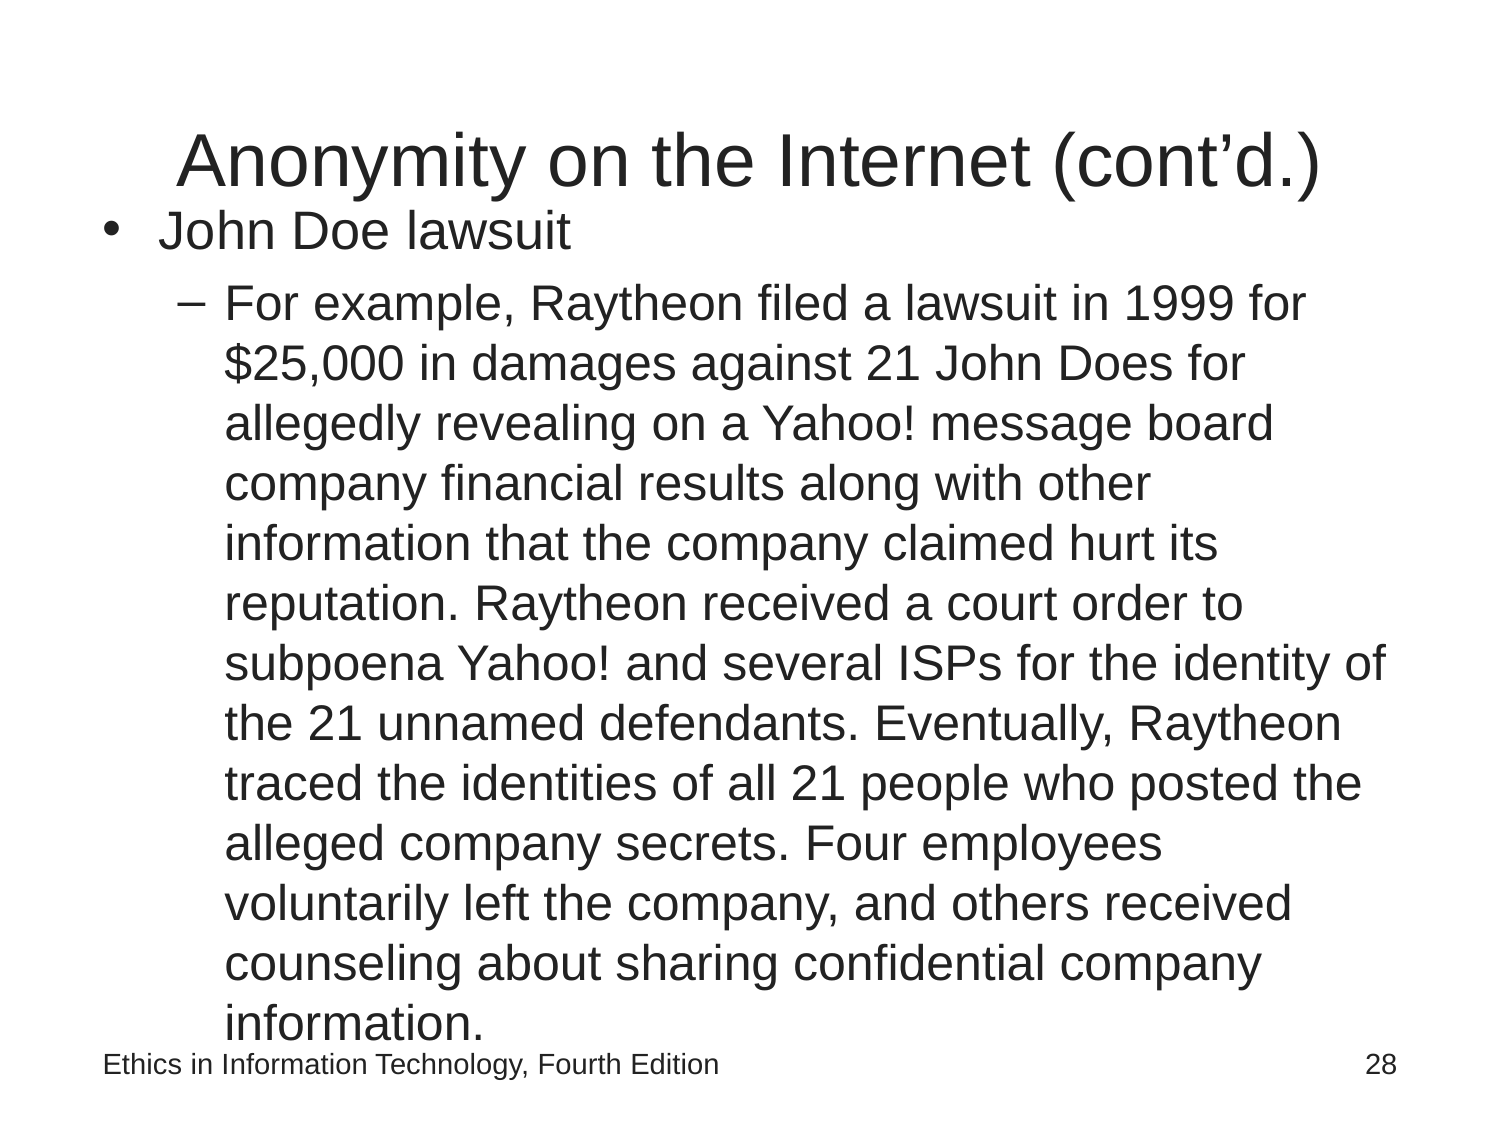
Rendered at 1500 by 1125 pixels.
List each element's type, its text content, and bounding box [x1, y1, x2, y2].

text_box ‹#› [1299, 1037, 1413, 1100]
title Anonymity on the Internet (cont’d.) [87, 62, 1413, 187]
text_box Ethics in Information Technology, Fourth Edition [87, 1037, 1299, 1100]
list John Doe lawsuit For example, Raytheon filed a lawsuit in 1999 for $25,000 in damages against 21 John Does for allegedly revealing on a Yahoo! message board company financial results along with other information that the company claimed hurt its reputation. Raytheon received a court order to subpoena Yahoo! and several ISPs for the identity of the 21 unnamed defendants. Eventually, Raytheon traced the identities of all 21 people who posted the alleged company secrets. Four employees voluntarily left the company, and others received counseling about sharing confidential company information. [87, 187, 1413, 938]
